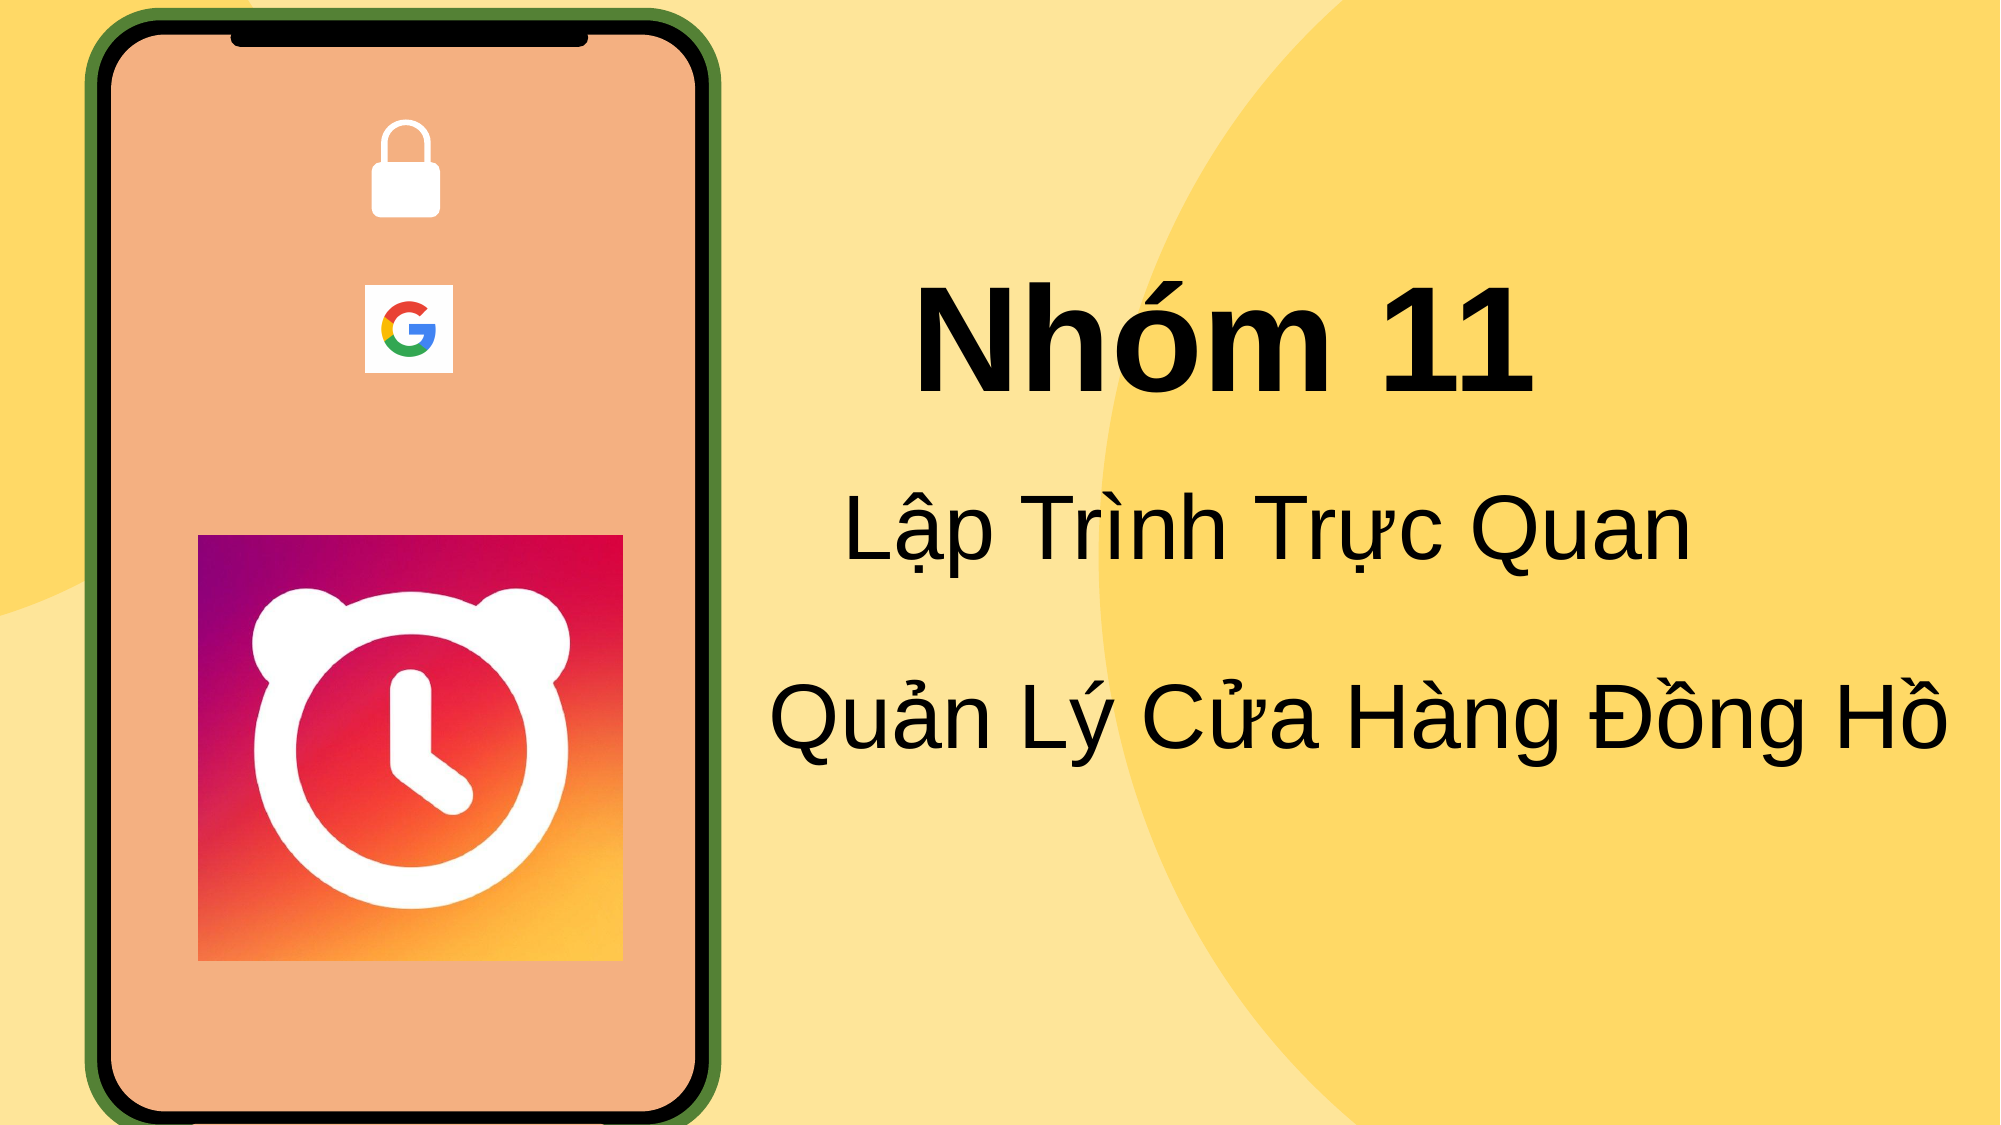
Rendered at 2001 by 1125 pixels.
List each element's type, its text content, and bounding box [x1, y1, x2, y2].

text_box Lập Trình Trực Quan [802, 460, 1736, 586]
text_box Quản Lý Cửa Hàng Đồng Hồ [735, 649, 1986, 775]
text_box Nhóm 11 [813, 233, 1635, 429]
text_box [90, 13, 716, 1125]
text_box [0, 0, 253, 616]
text_box [1099, 0, 2000, 1125]
picture [197, 535, 623, 961]
picture [365, 284, 453, 373]
